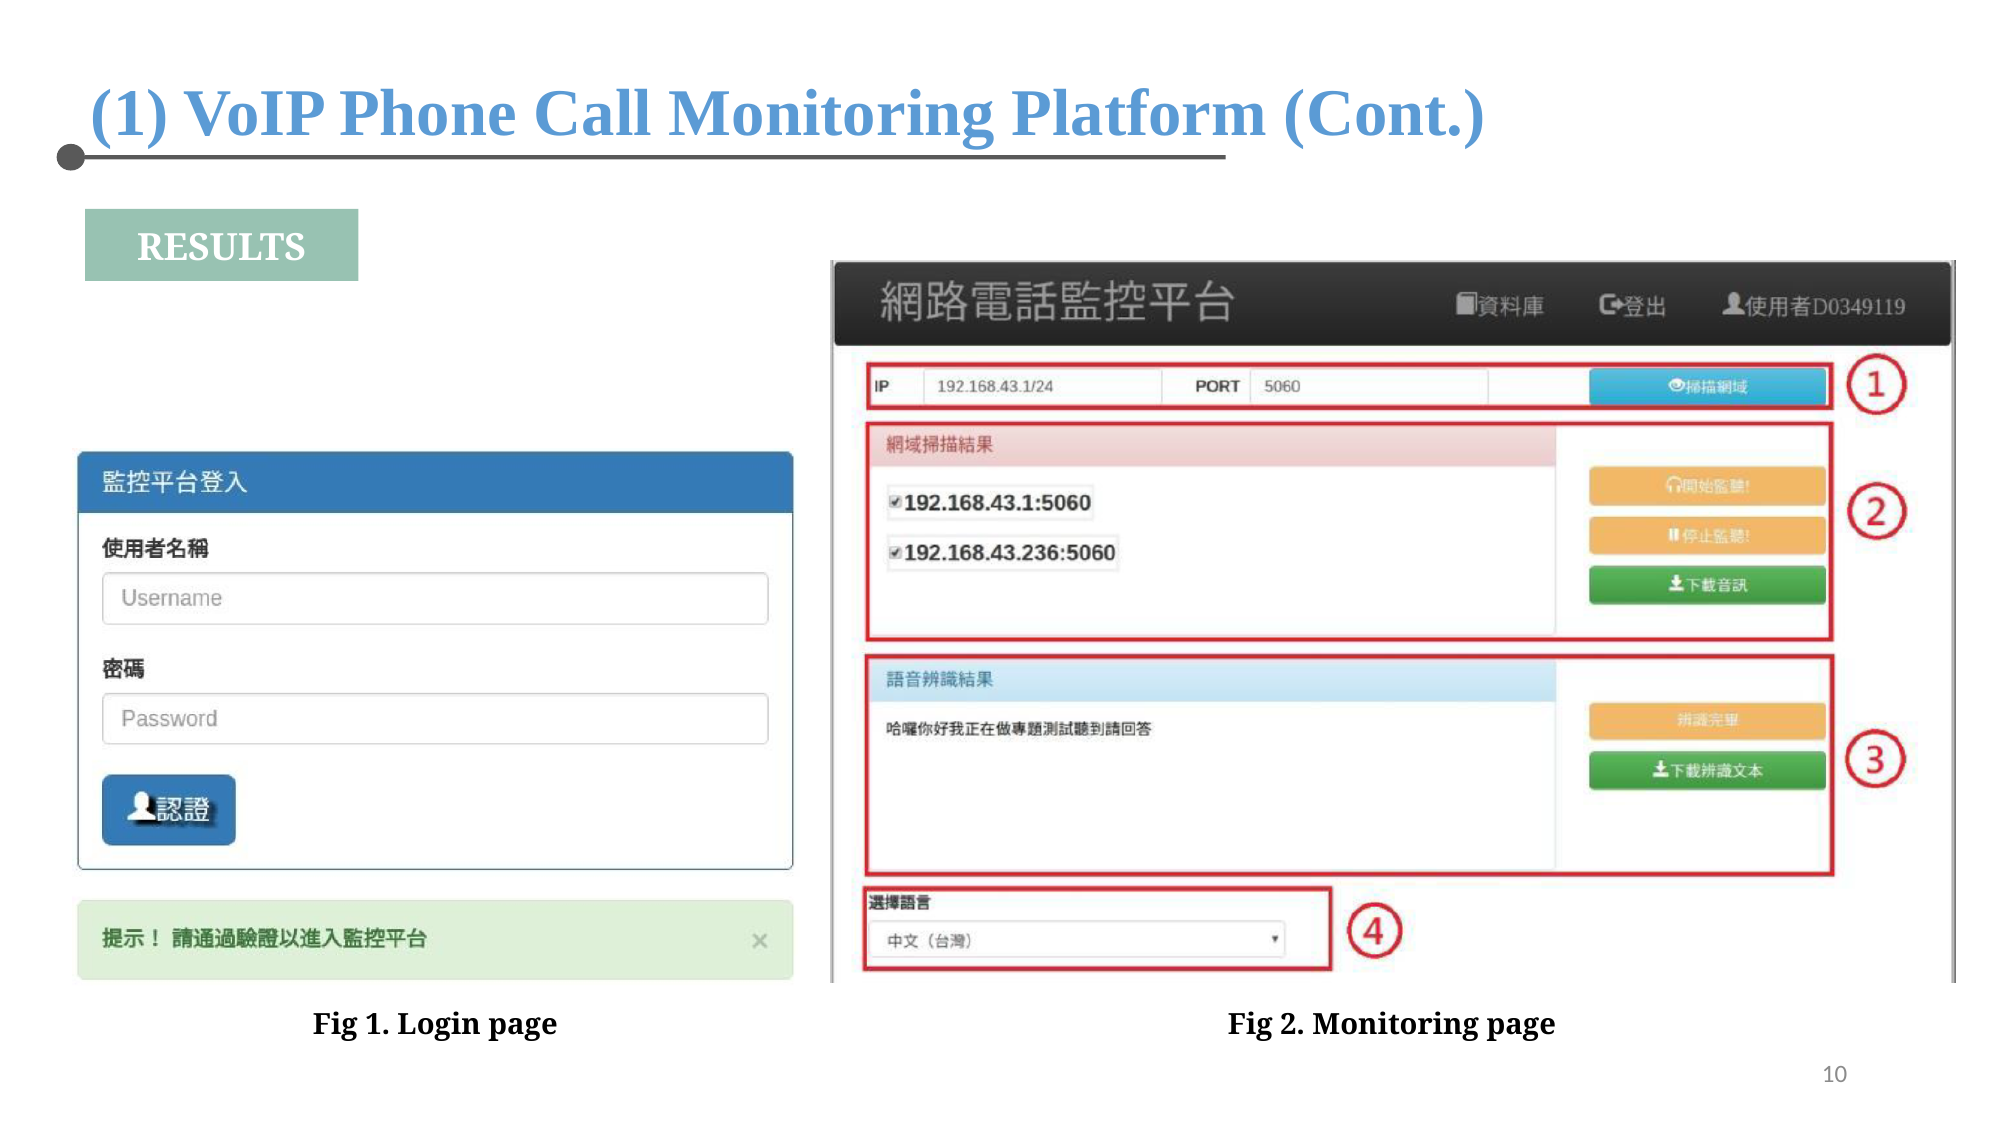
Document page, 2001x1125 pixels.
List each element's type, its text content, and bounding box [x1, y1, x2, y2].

text_box [55, 142, 86, 172]
text_box RESULTS [84, 208, 359, 282]
text_box Fig 1. Login page [298, 997, 574, 1048]
text_box Fig 2. Monitoring page [1213, 997, 1572, 1048]
slide_number 10 [1412, 1042, 1863, 1103]
picture [70, 445, 801, 986]
text_box (1) VoIP Phone Call Monitoring Platform (Cont.) [75, 61, 1504, 157]
picture [825, 256, 1960, 986]
